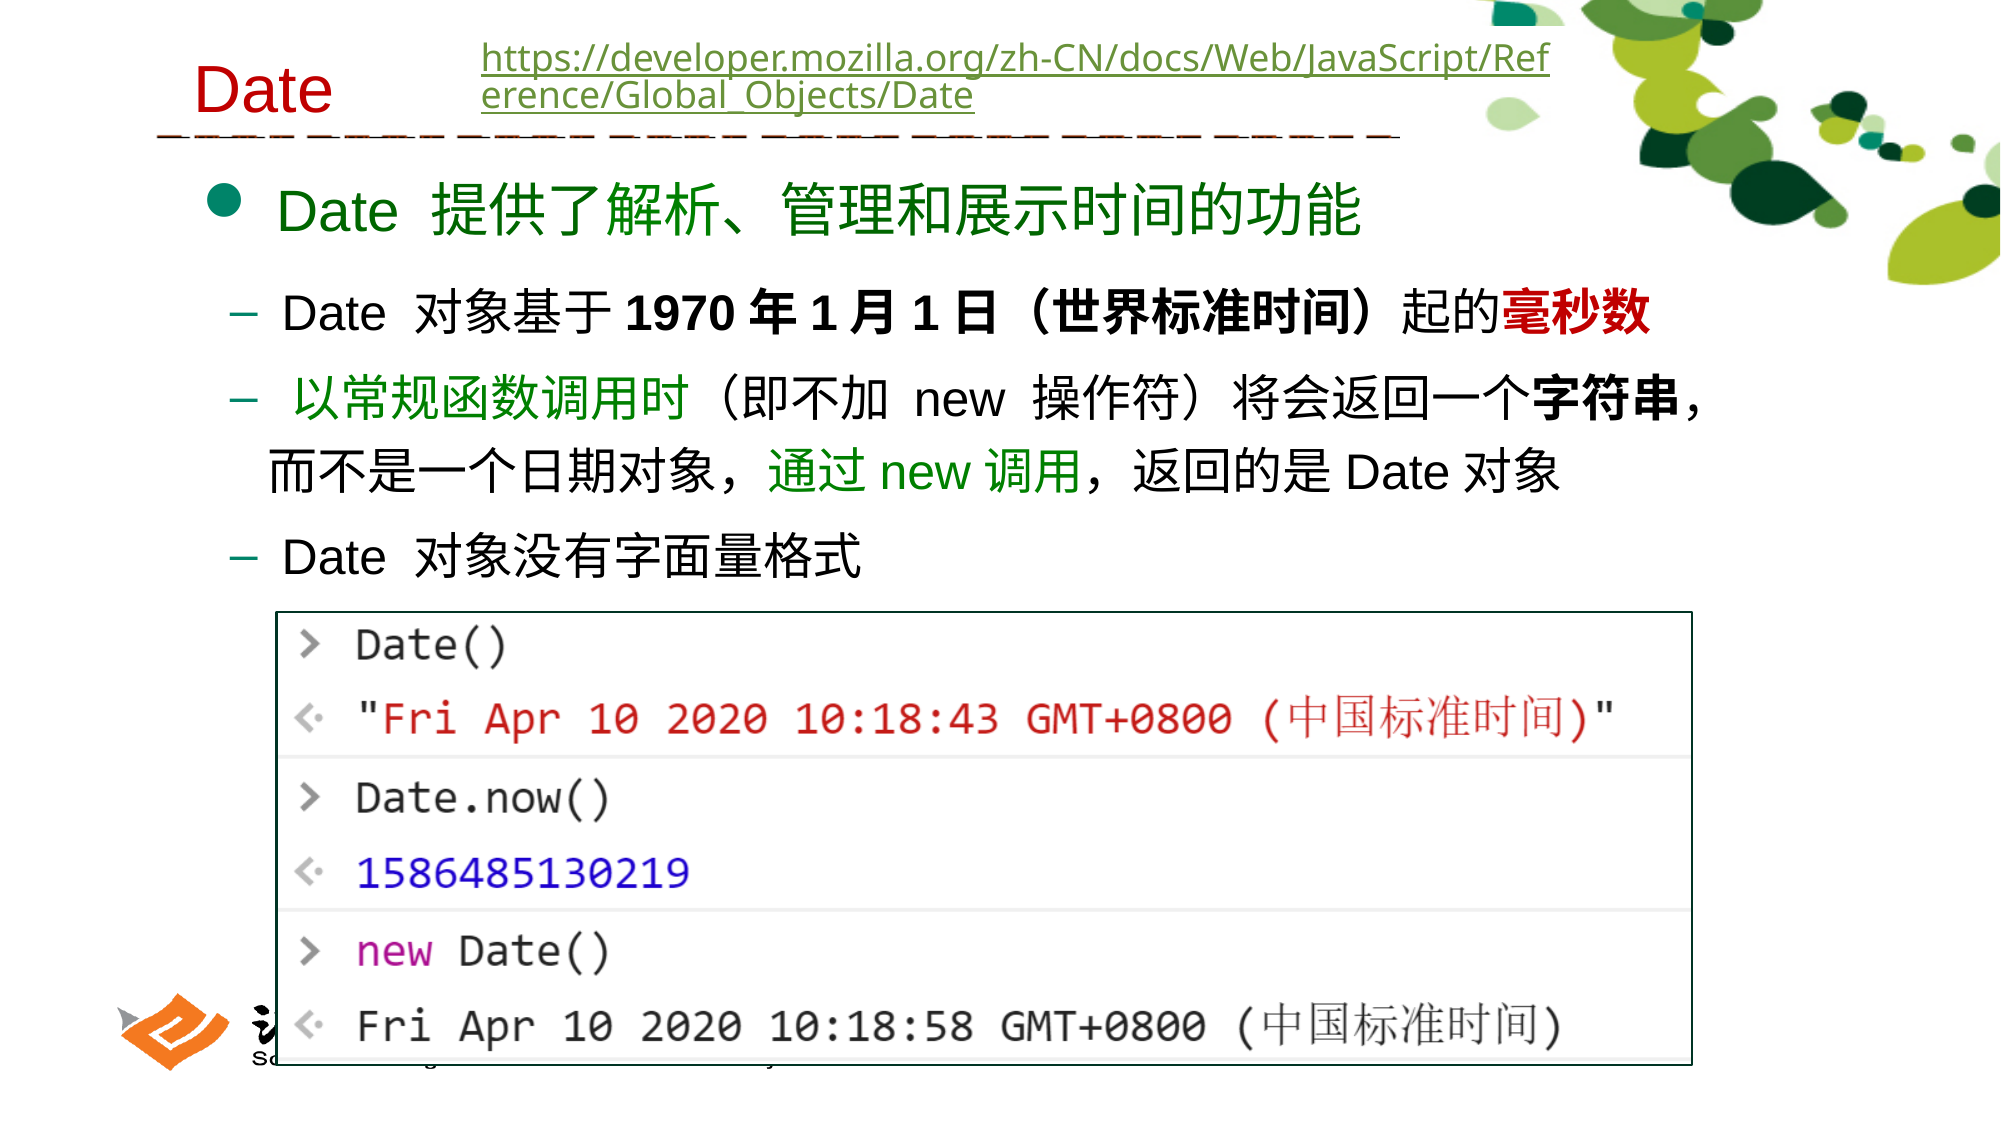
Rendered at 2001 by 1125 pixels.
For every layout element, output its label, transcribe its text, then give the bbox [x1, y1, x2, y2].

text_box https://developer.mozilla.org/zh-CN/docs/Web/JavaScript/Reference/Global_Objects/Date [465, 26, 1573, 92]
list Date [178, 38, 1523, 120]
picture [0, 0, 2001, 1125]
list Date 提供了解析、管理和展示时间的功能 Date 对象基于1970年1月1日（世界标准时间）起的毫秒数 以常规函数调用时（即不加 new 操作符）将会返回一个字符串，而不是一个日期对象，通过new调用，返回的是Date对象 Date 对象没有字面量格式 [187, 152, 1782, 960]
